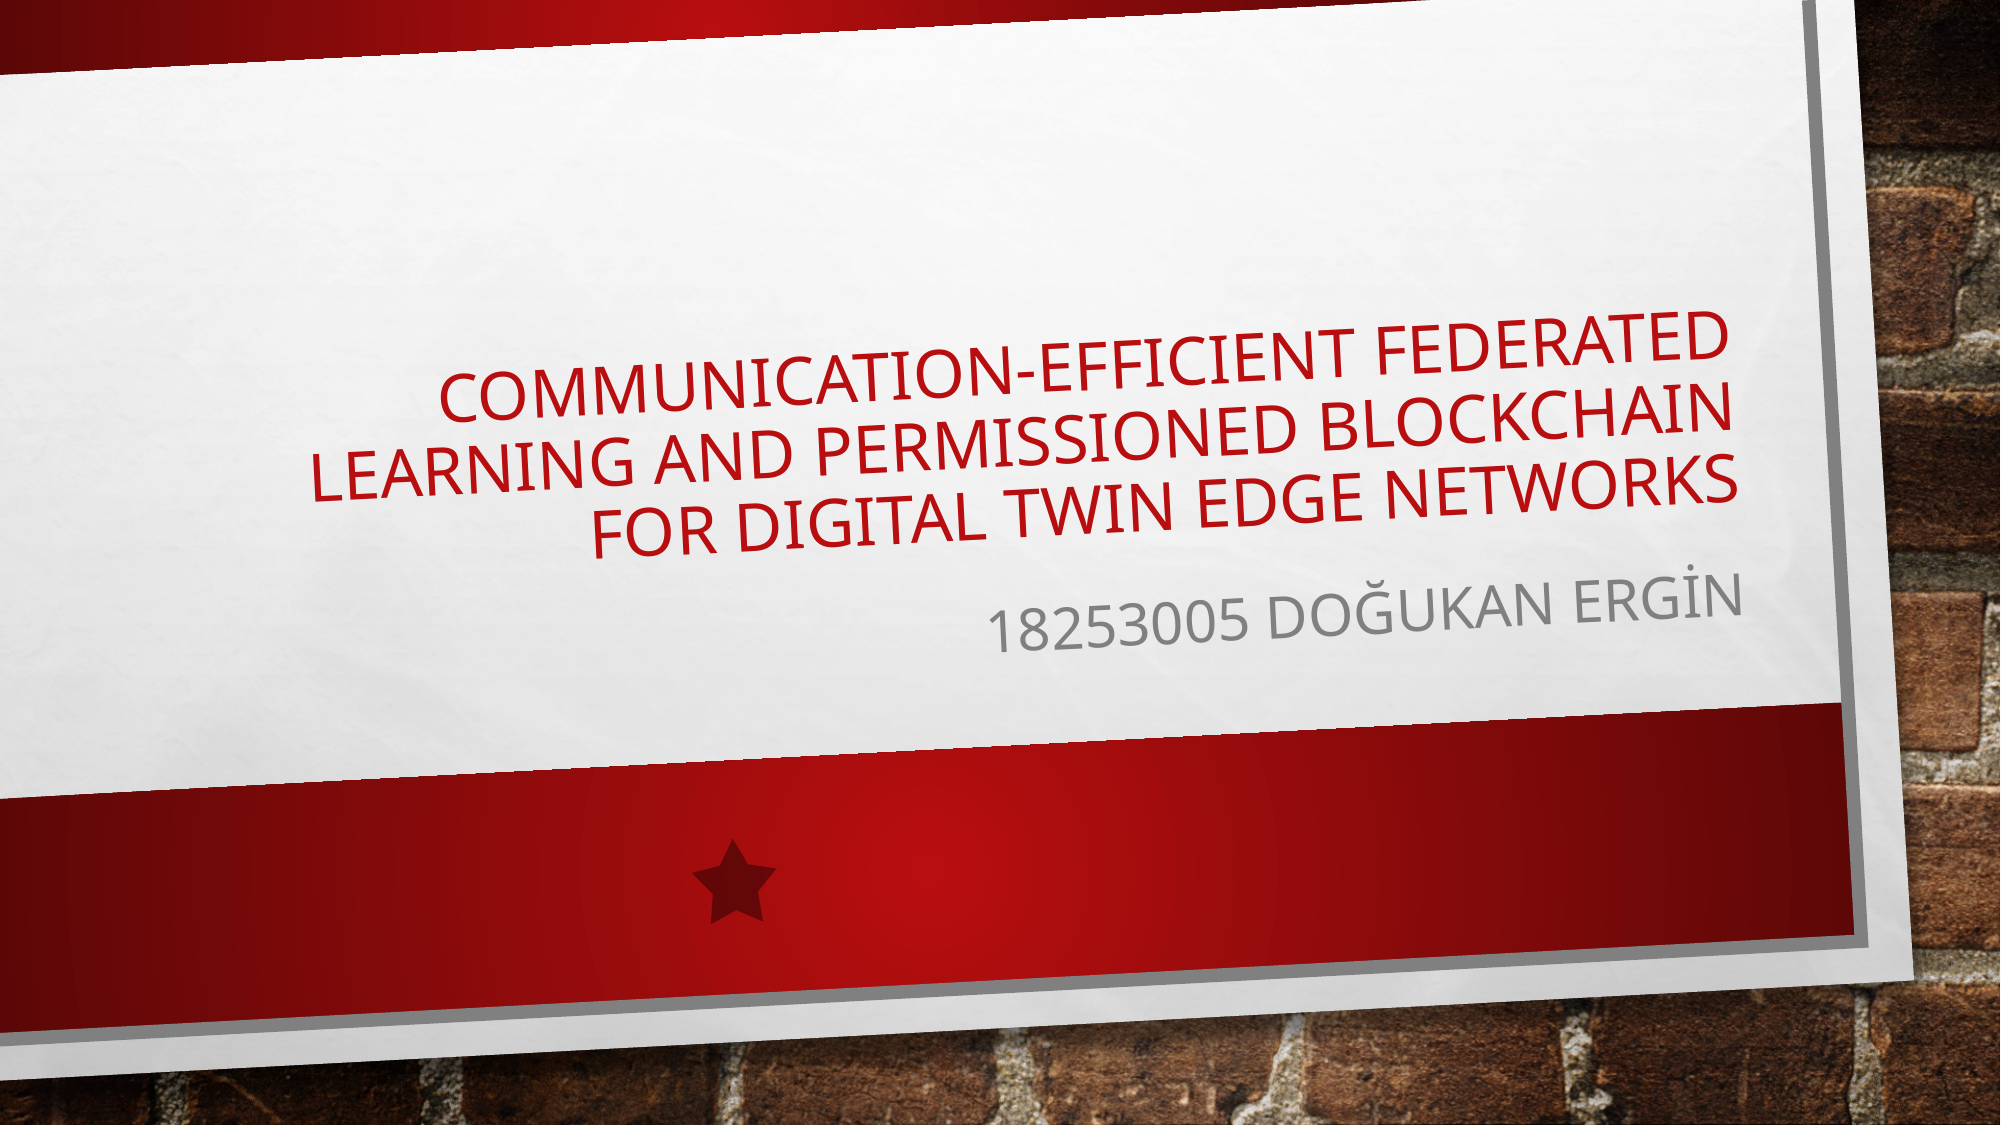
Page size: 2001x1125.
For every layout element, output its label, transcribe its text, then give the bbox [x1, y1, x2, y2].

title Communication-Efficient Federated Learning and Permissioned Blockchain for Digital Twin Edge Networks [135, 67, 1758, 605]
subtitle 18253005 Doğukan Ergin [159, 533, 1763, 708]
picture [0, 0, 2000, 1125]
